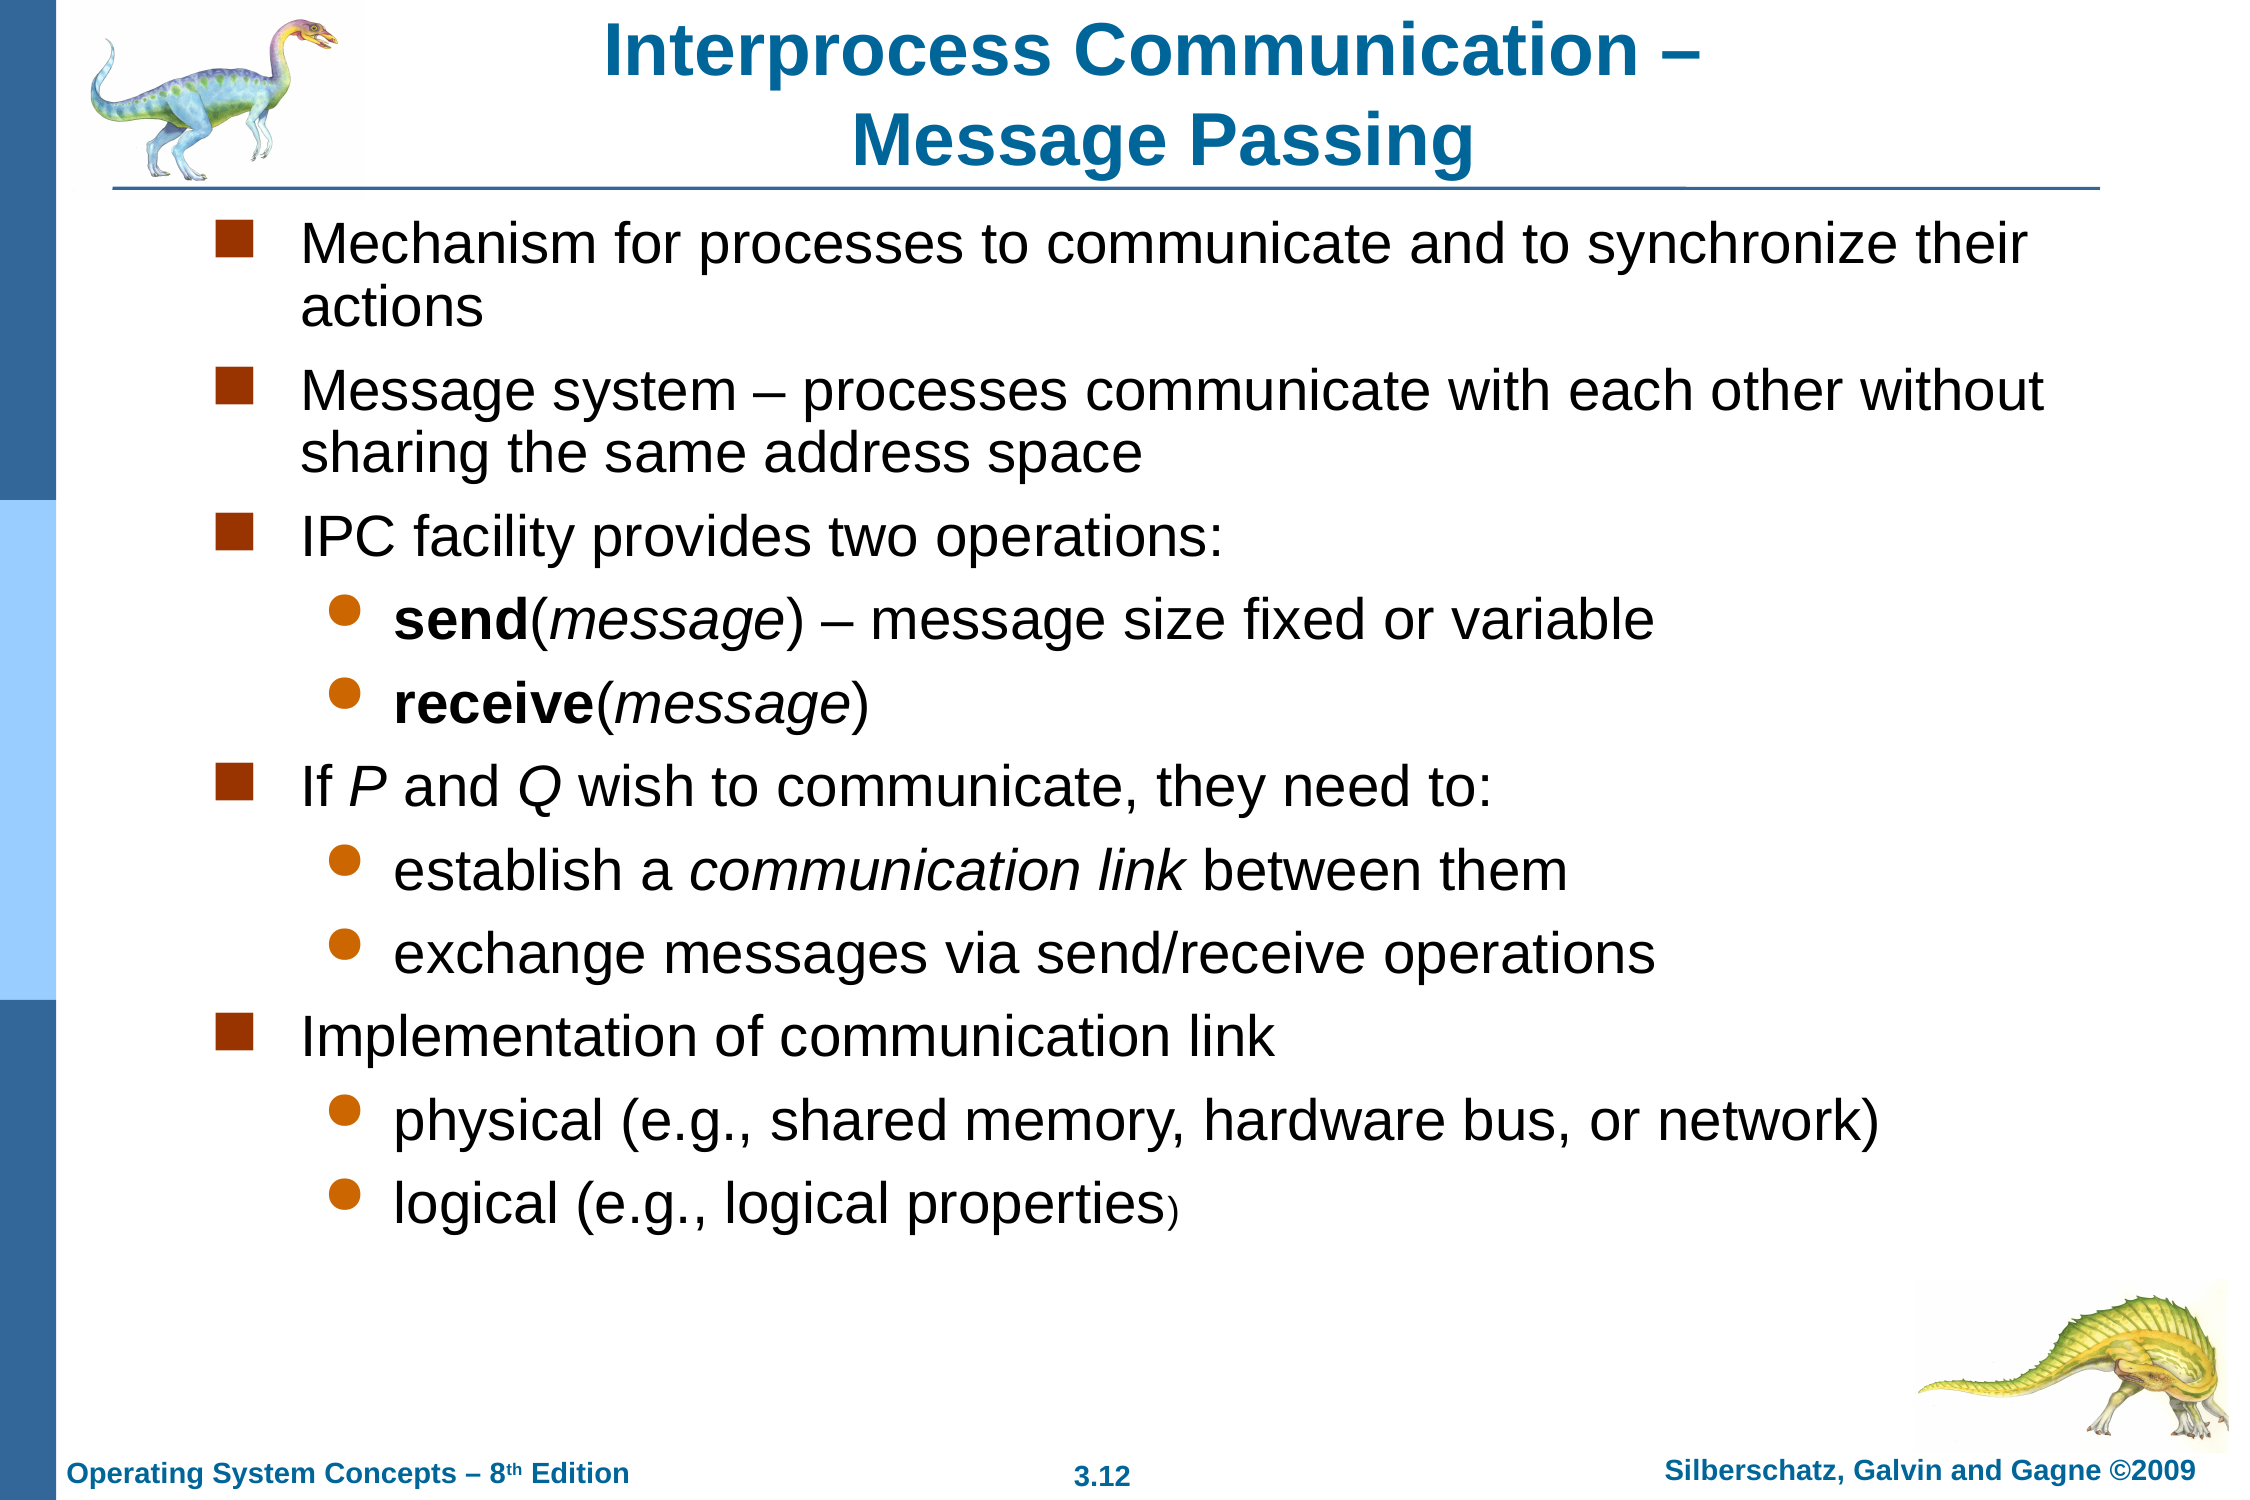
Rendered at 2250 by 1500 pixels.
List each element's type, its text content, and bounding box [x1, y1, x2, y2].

picture [1913, 1279, 2229, 1453]
title Interprocess Communication – Message Passing [151, 64, 2177, 192]
picture [70, 0, 365, 199]
list Mechanism for processes to communicate and to synchronize their actions Message system – processes communicate with each other without sharing the same address space IPC facility provides two operations: send(message) – message size fixed or variable receive(message) If P and Q wish to communicate, they need to: establish a communication link between them exchange messages via send/receive operations Implementation of communication link physical (e.g., shared memory, hardware bus, or network) logical (e.g., logical properties) [198, 202, 2093, 1310]
